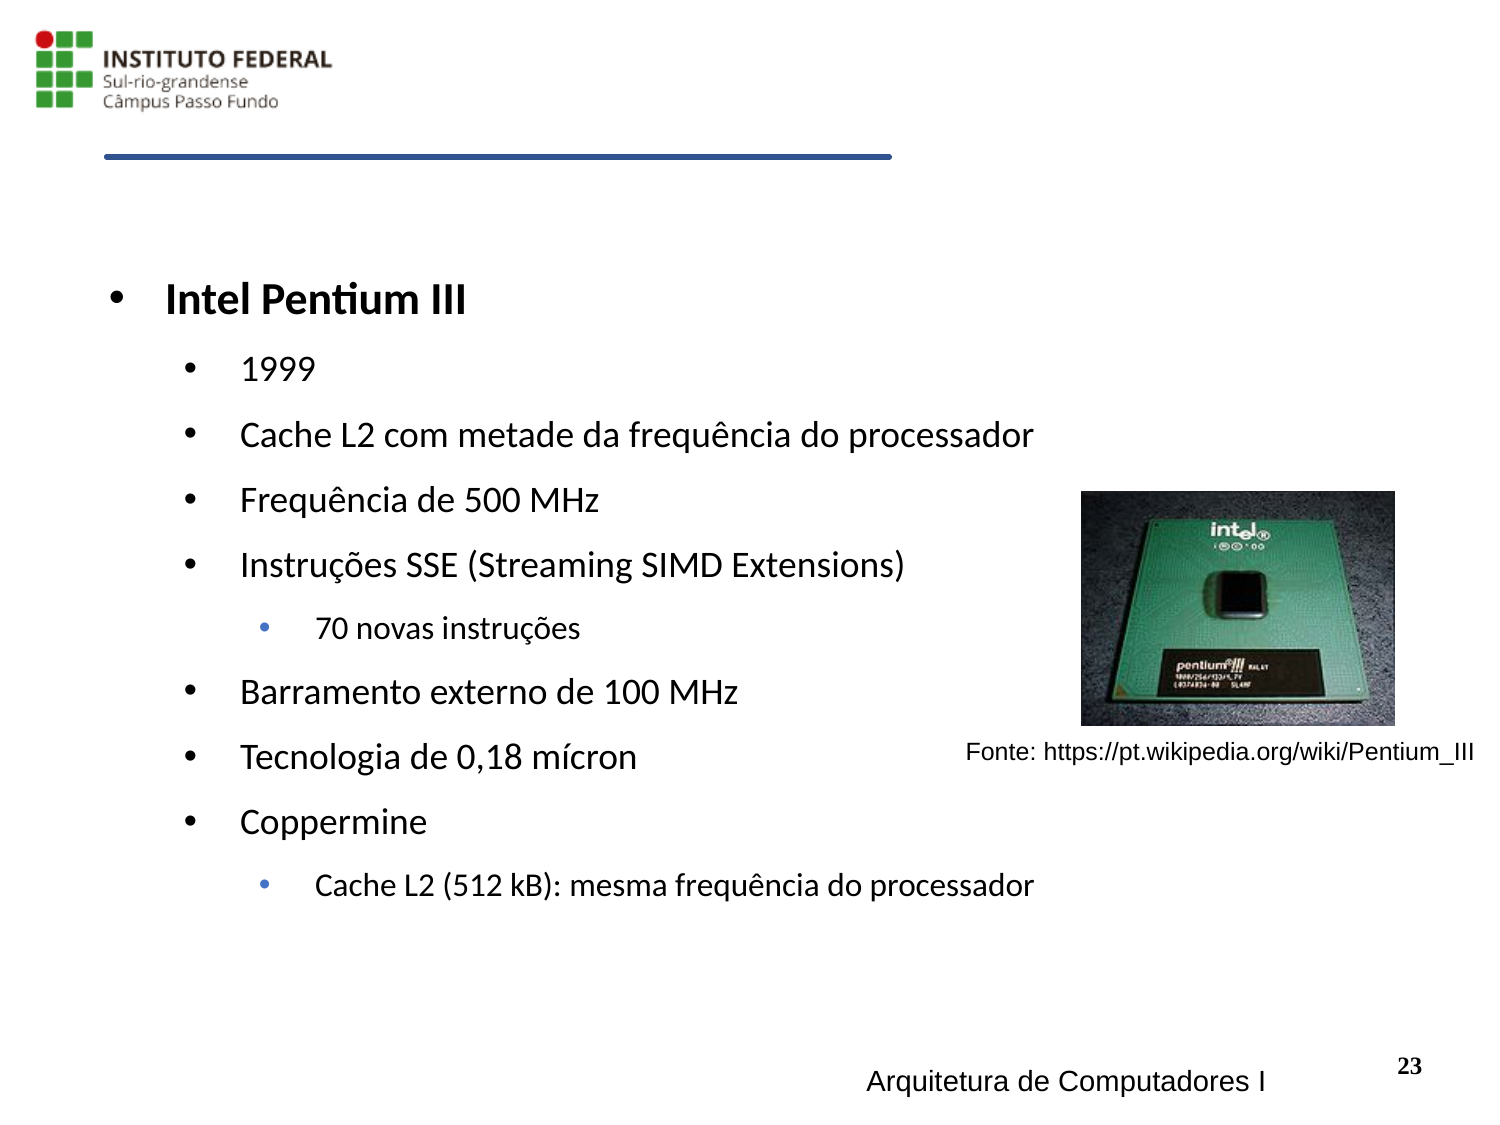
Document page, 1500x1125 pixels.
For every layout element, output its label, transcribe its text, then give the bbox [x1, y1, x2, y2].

text_box Fonte: https://pt.wikipedia.org/wiki/Pentium_III [950, 727, 1500, 773]
text_box Arquitetura de Computadores I [733, 1054, 1400, 1125]
list Intel Pentium III 1999 Cache L2 com metade da frequência do processador Frequência de 500 MHz Instruções SSE (Streaming SIMD Extensions) 70 novas instruções Barramento externo de 100 MHz Tecnologia de 0,18 mícron Coppermine Cache L2 (512 kB): mesma frequência do processador [75, 187, 1425, 930]
picture [1081, 491, 1395, 727]
picture [21, 23, 340, 126]
text_box 23 [1049, 1012, 1438, 1088]
